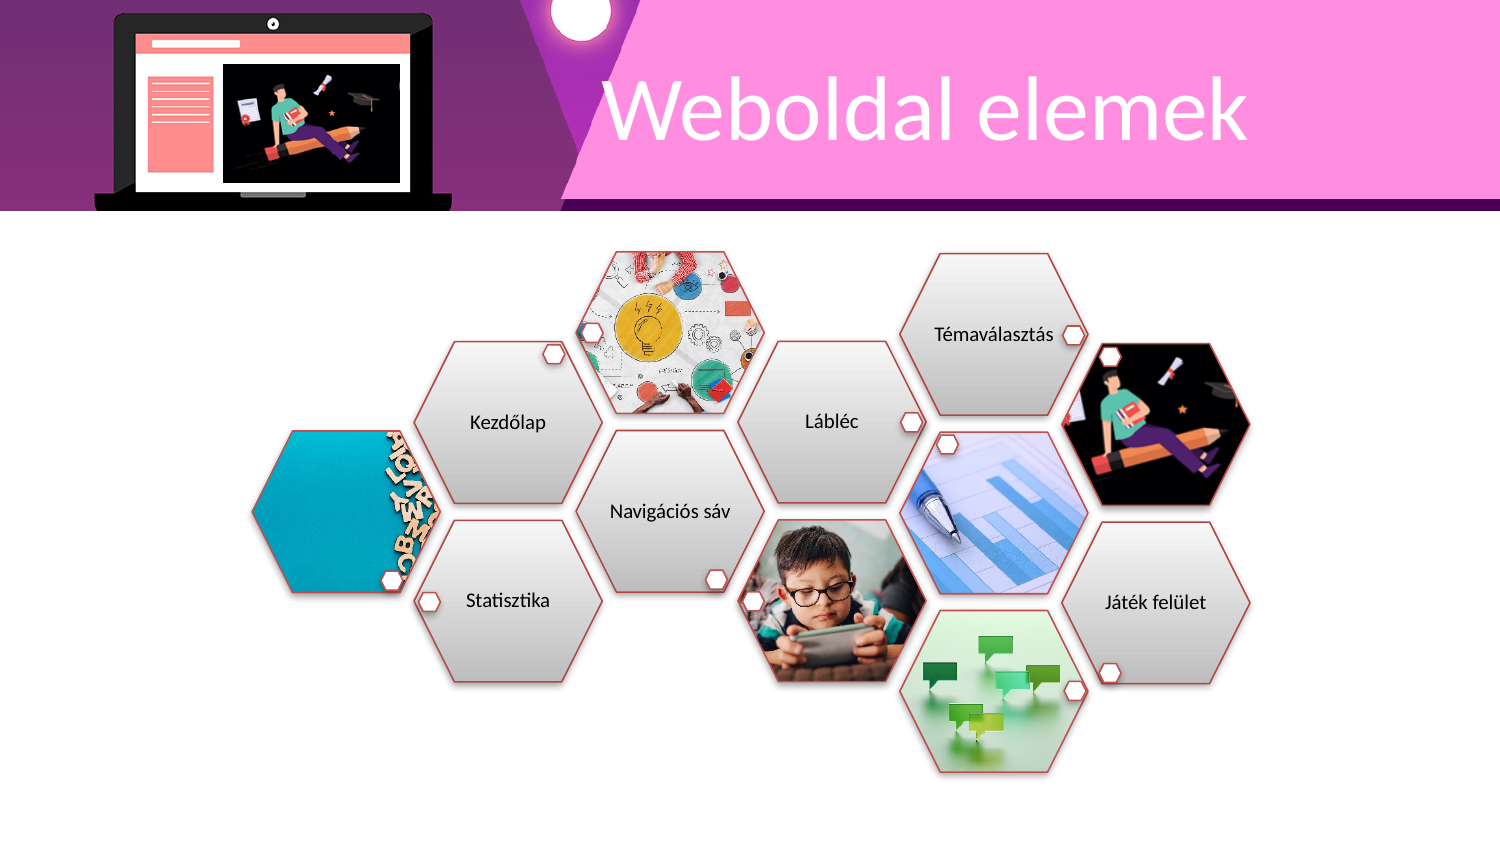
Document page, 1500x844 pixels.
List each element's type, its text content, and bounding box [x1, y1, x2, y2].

title Weboldal elemek [75, 33, 1425, 175]
picture [0, 0, 1500, 844]
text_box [251, 179, 1251, 844]
